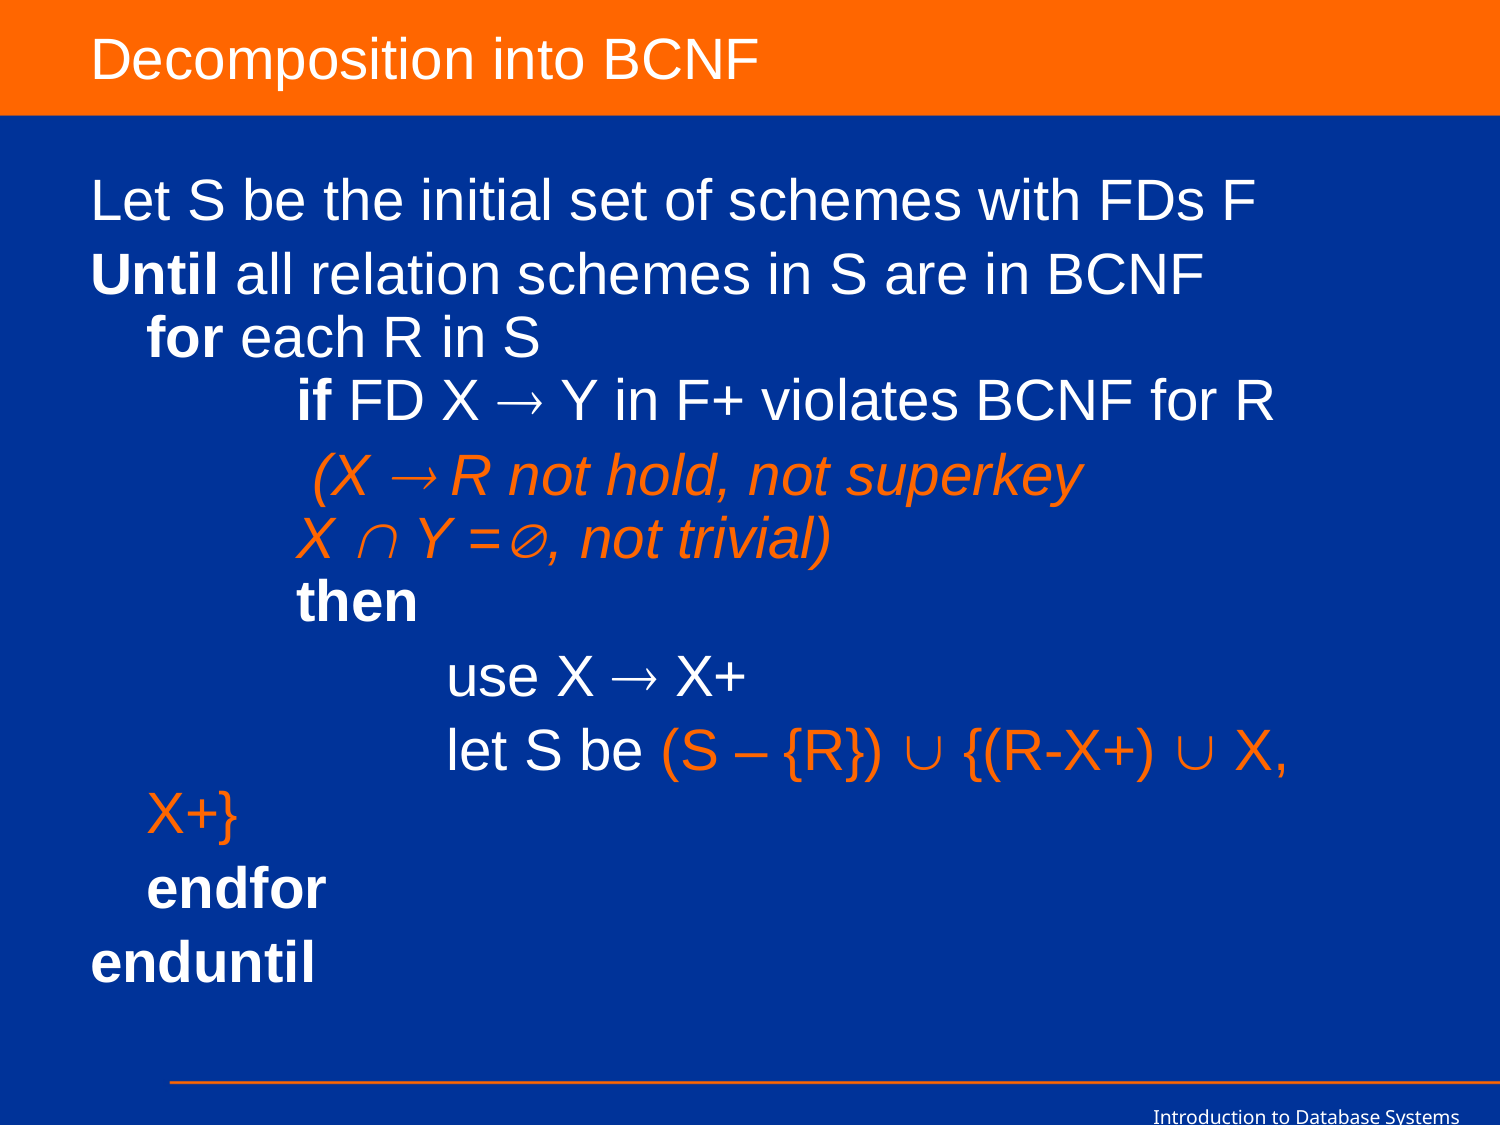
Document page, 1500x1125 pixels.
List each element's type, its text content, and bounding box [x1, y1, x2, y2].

picture [0, 0, 1500, 1125]
title Decomposition into BCNF [74, 0, 1426, 151]
list Let S be the initial set of schemes with FDs F Until all relation schemes in S are in BCNF for each R in S if FD X  Y in F+ violates BCNF for R (X  R not hold, not superkey X  Y =, not trivial) then use X  X+ let S be (S – {R})  {(R-X+)  X, X+} endfor enduntil [74, 162, 1426, 1063]
footer Introduction to Database Systems [799, 1074, 1476, 1125]
